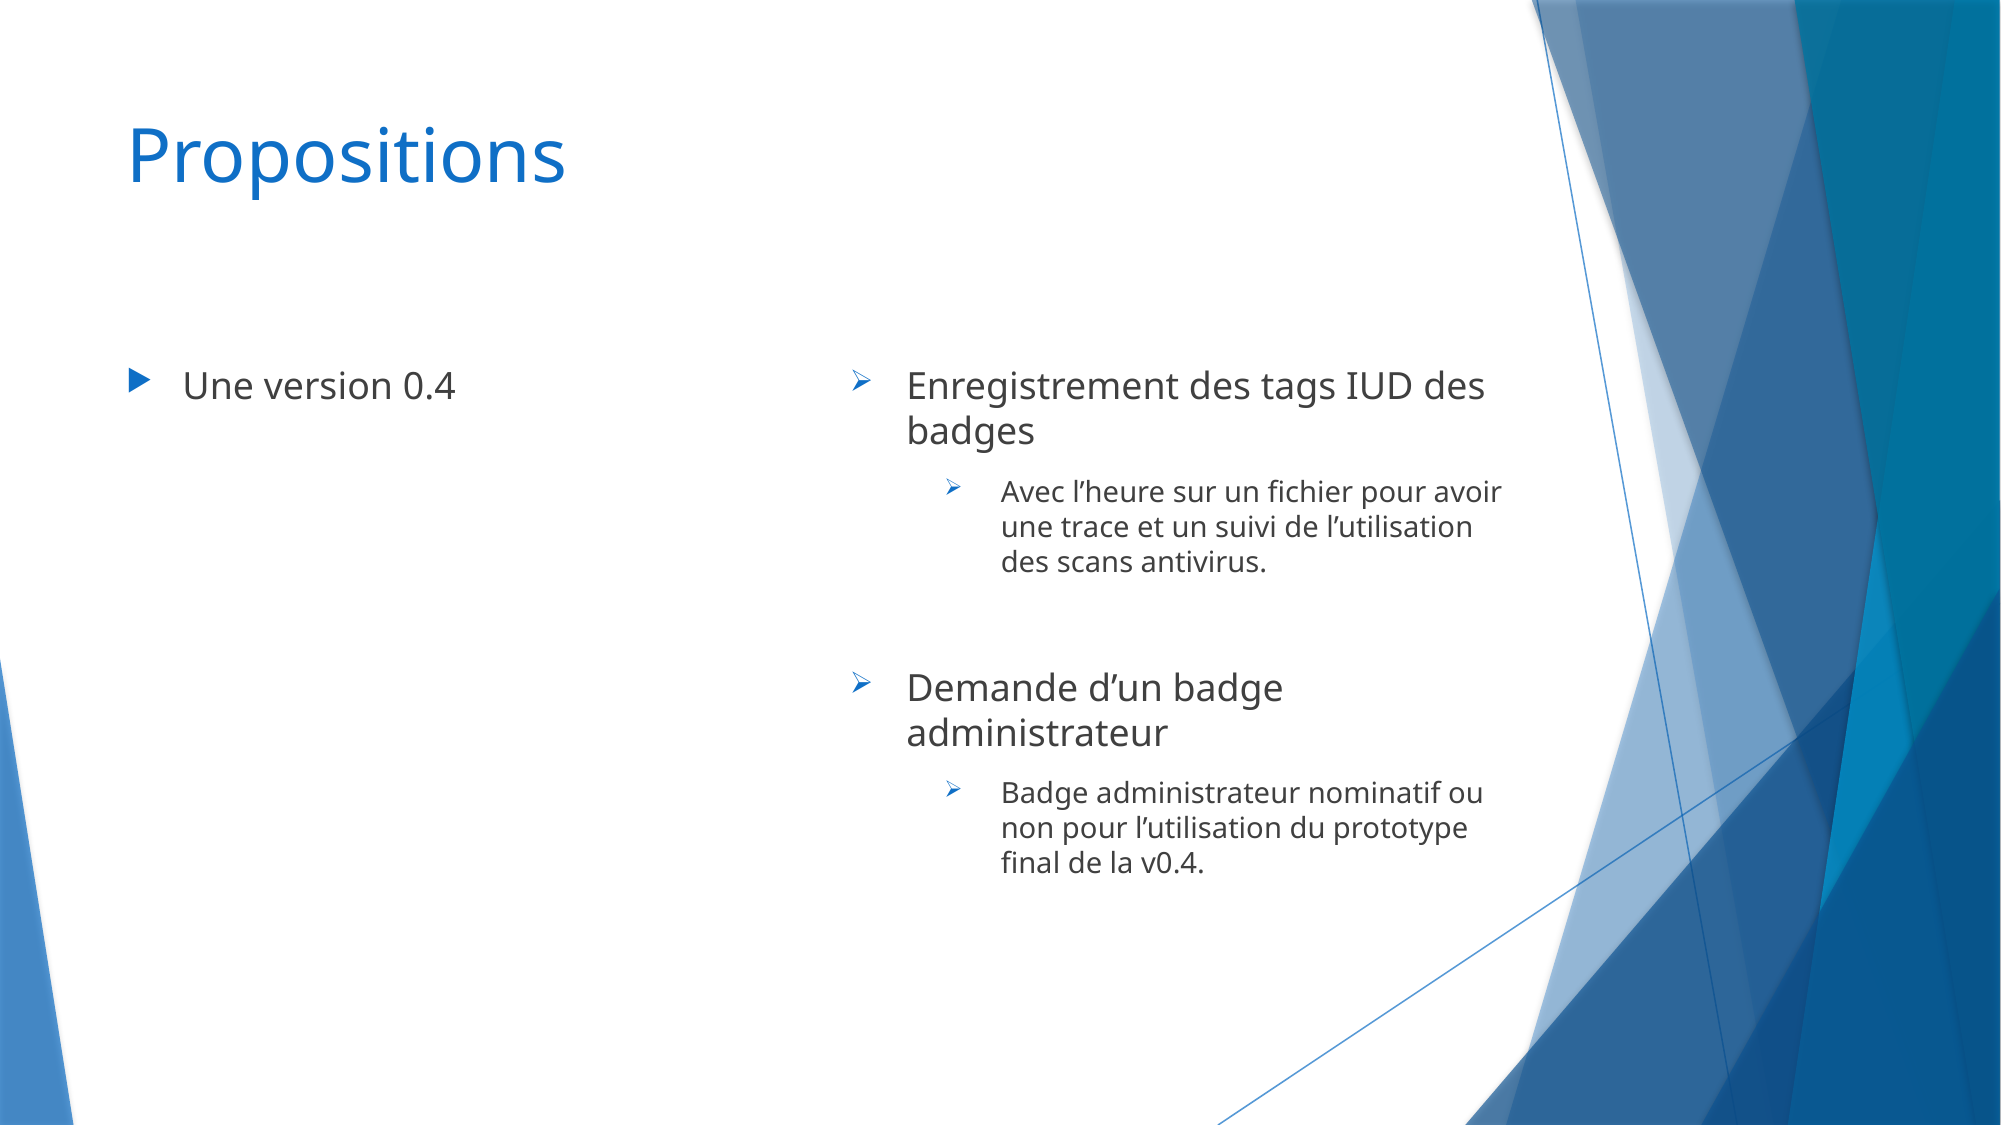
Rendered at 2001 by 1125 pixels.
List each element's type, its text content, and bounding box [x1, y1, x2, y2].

list Une version 0.4 [111, 354, 798, 992]
list Enregistrement des tags IUD des badges Avec l’heure sur un fichier pour avoir une trace et un suivi de l’utilisation des scans antivirus. Demande d’un badge administrateur Badge administrateur nominatif ou non pour l’utilisation du prototype final de la v0.4. [834, 354, 1522, 992]
title Propositions [111, 99, 1522, 317]
